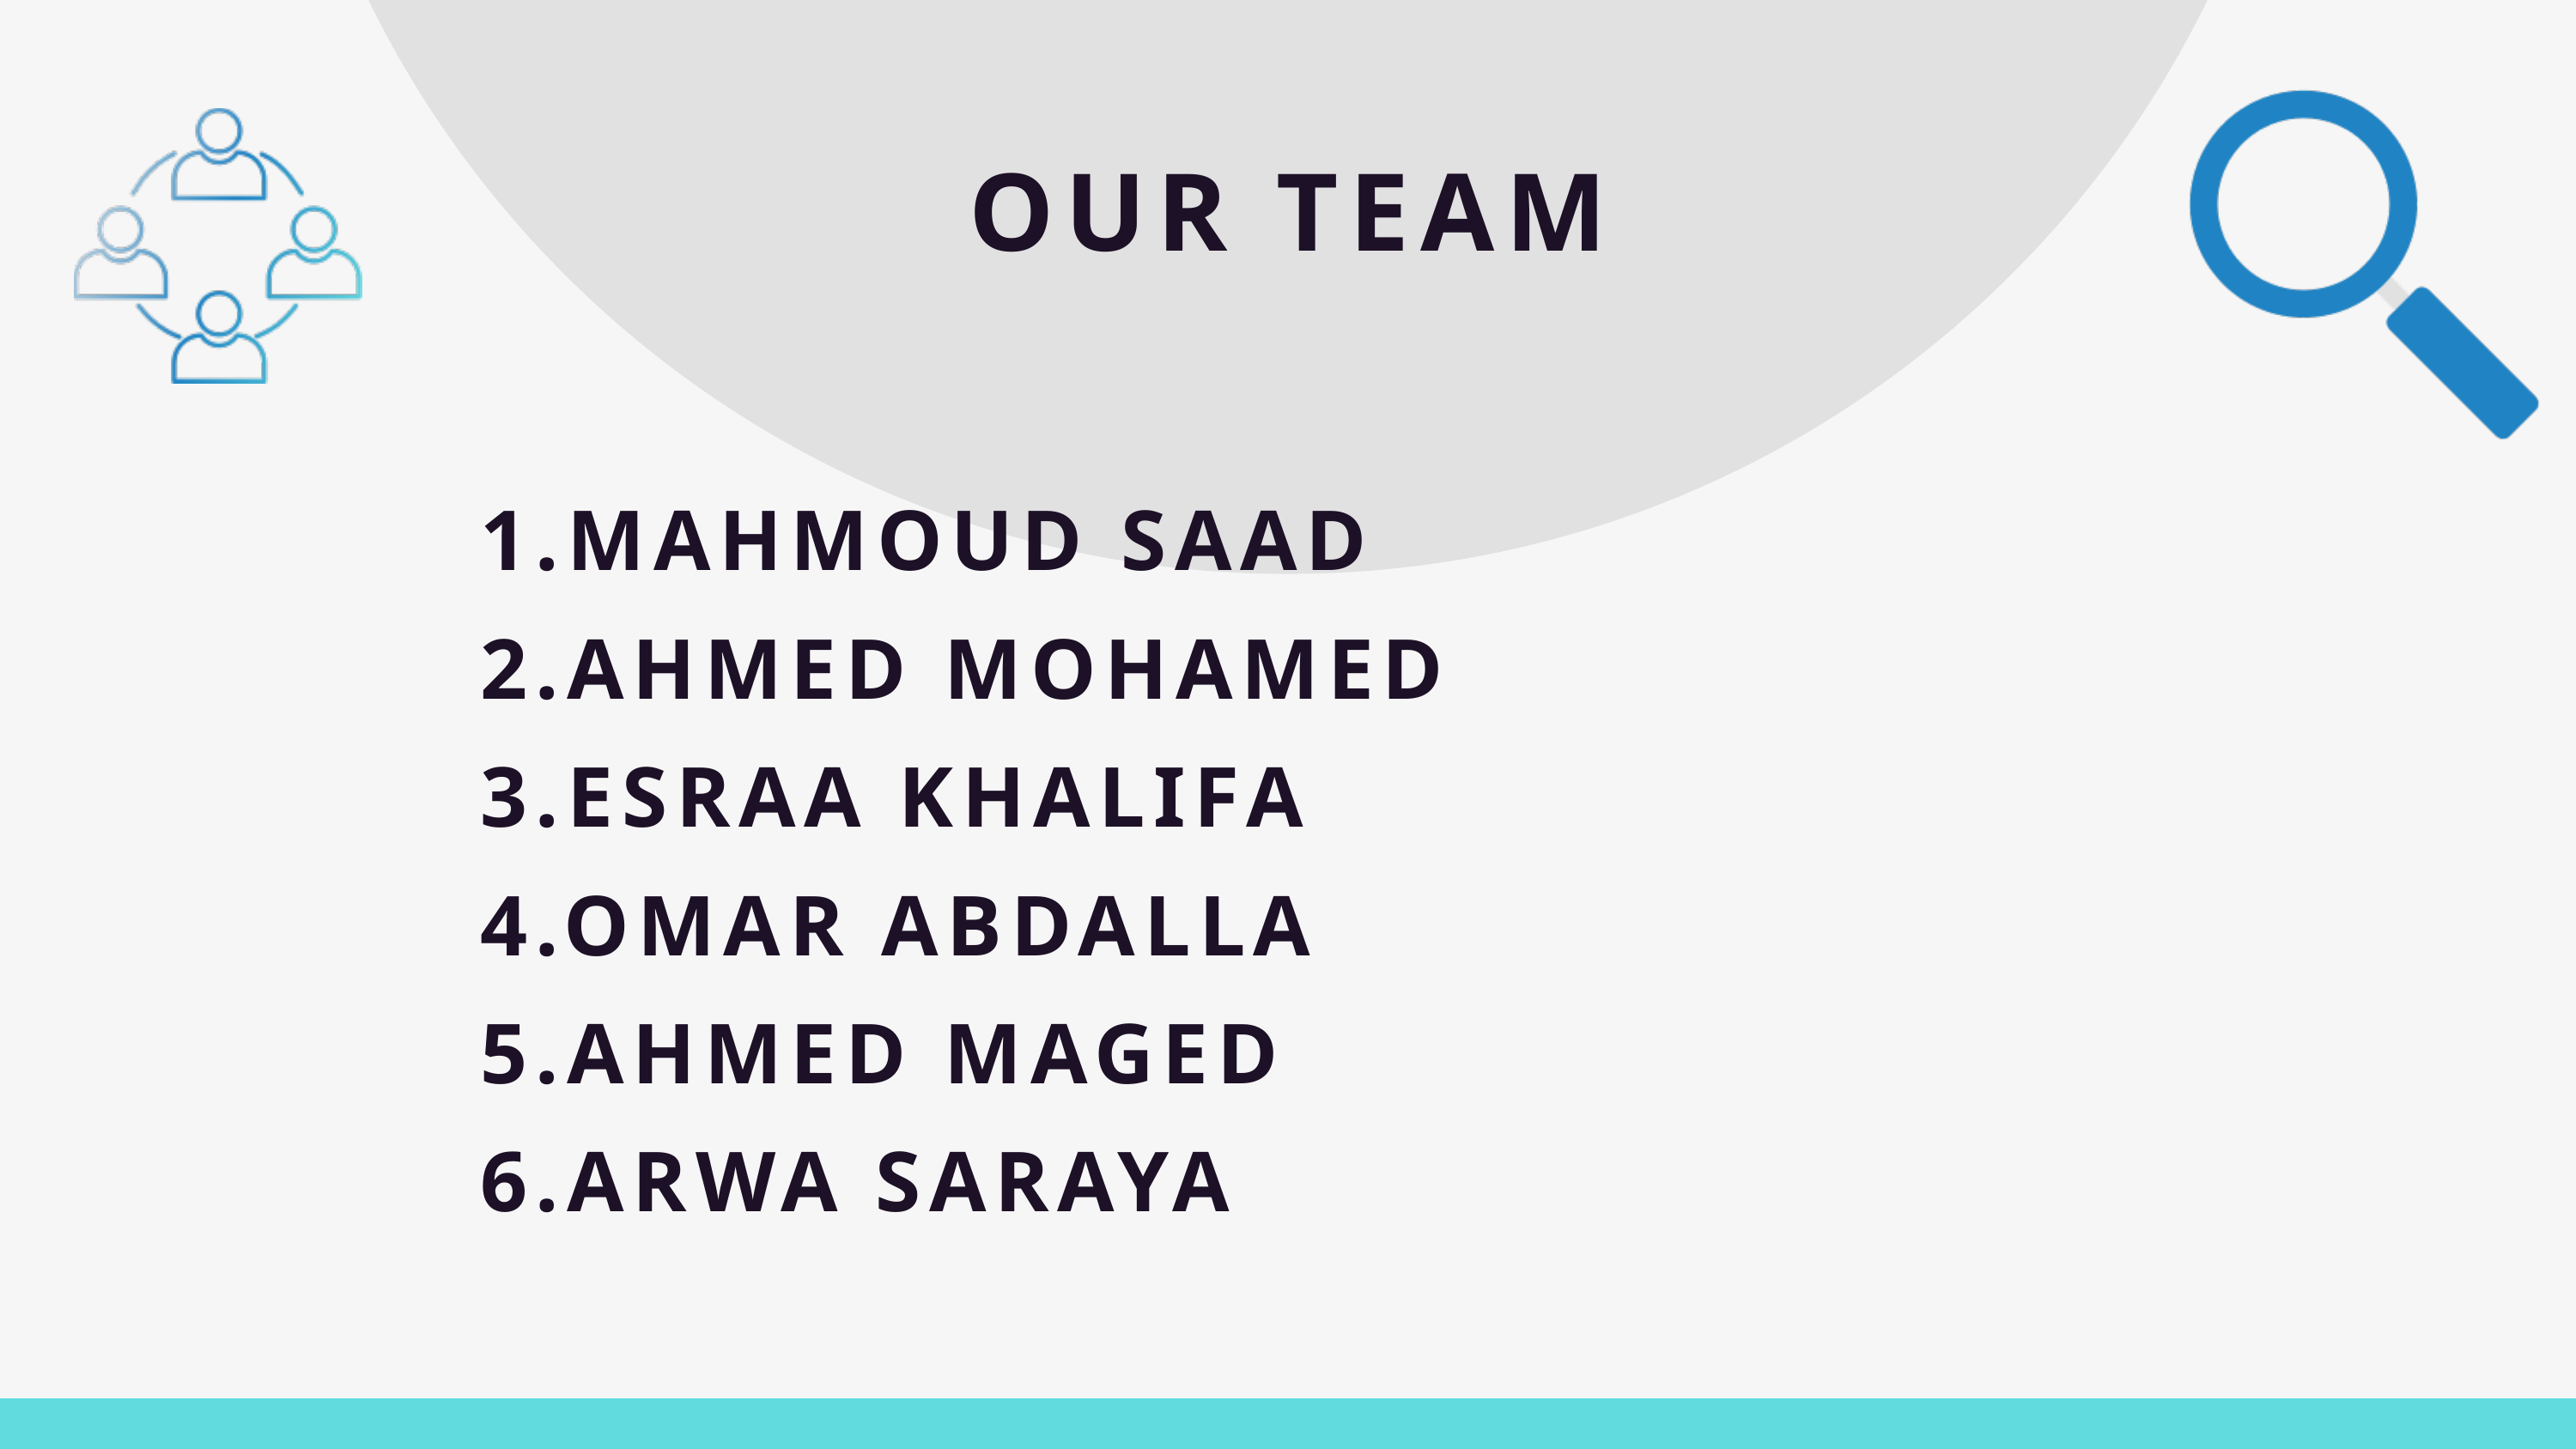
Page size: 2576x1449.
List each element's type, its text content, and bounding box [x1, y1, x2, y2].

text_box [73, 108, 258, 384]
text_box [264, 0, 2312, 574]
text_box 1.MAHMOUD SAAD 2.AHMED MOHAMED 3.ESRAA KHALIFA 4.OMAR ABDALLA 5.AHMED MAGED 6.ARWA SARAYA [480, 584, 1874, 1357]
text_box [2318, 80, 2541, 440]
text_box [0, 1398, 2576, 1449]
